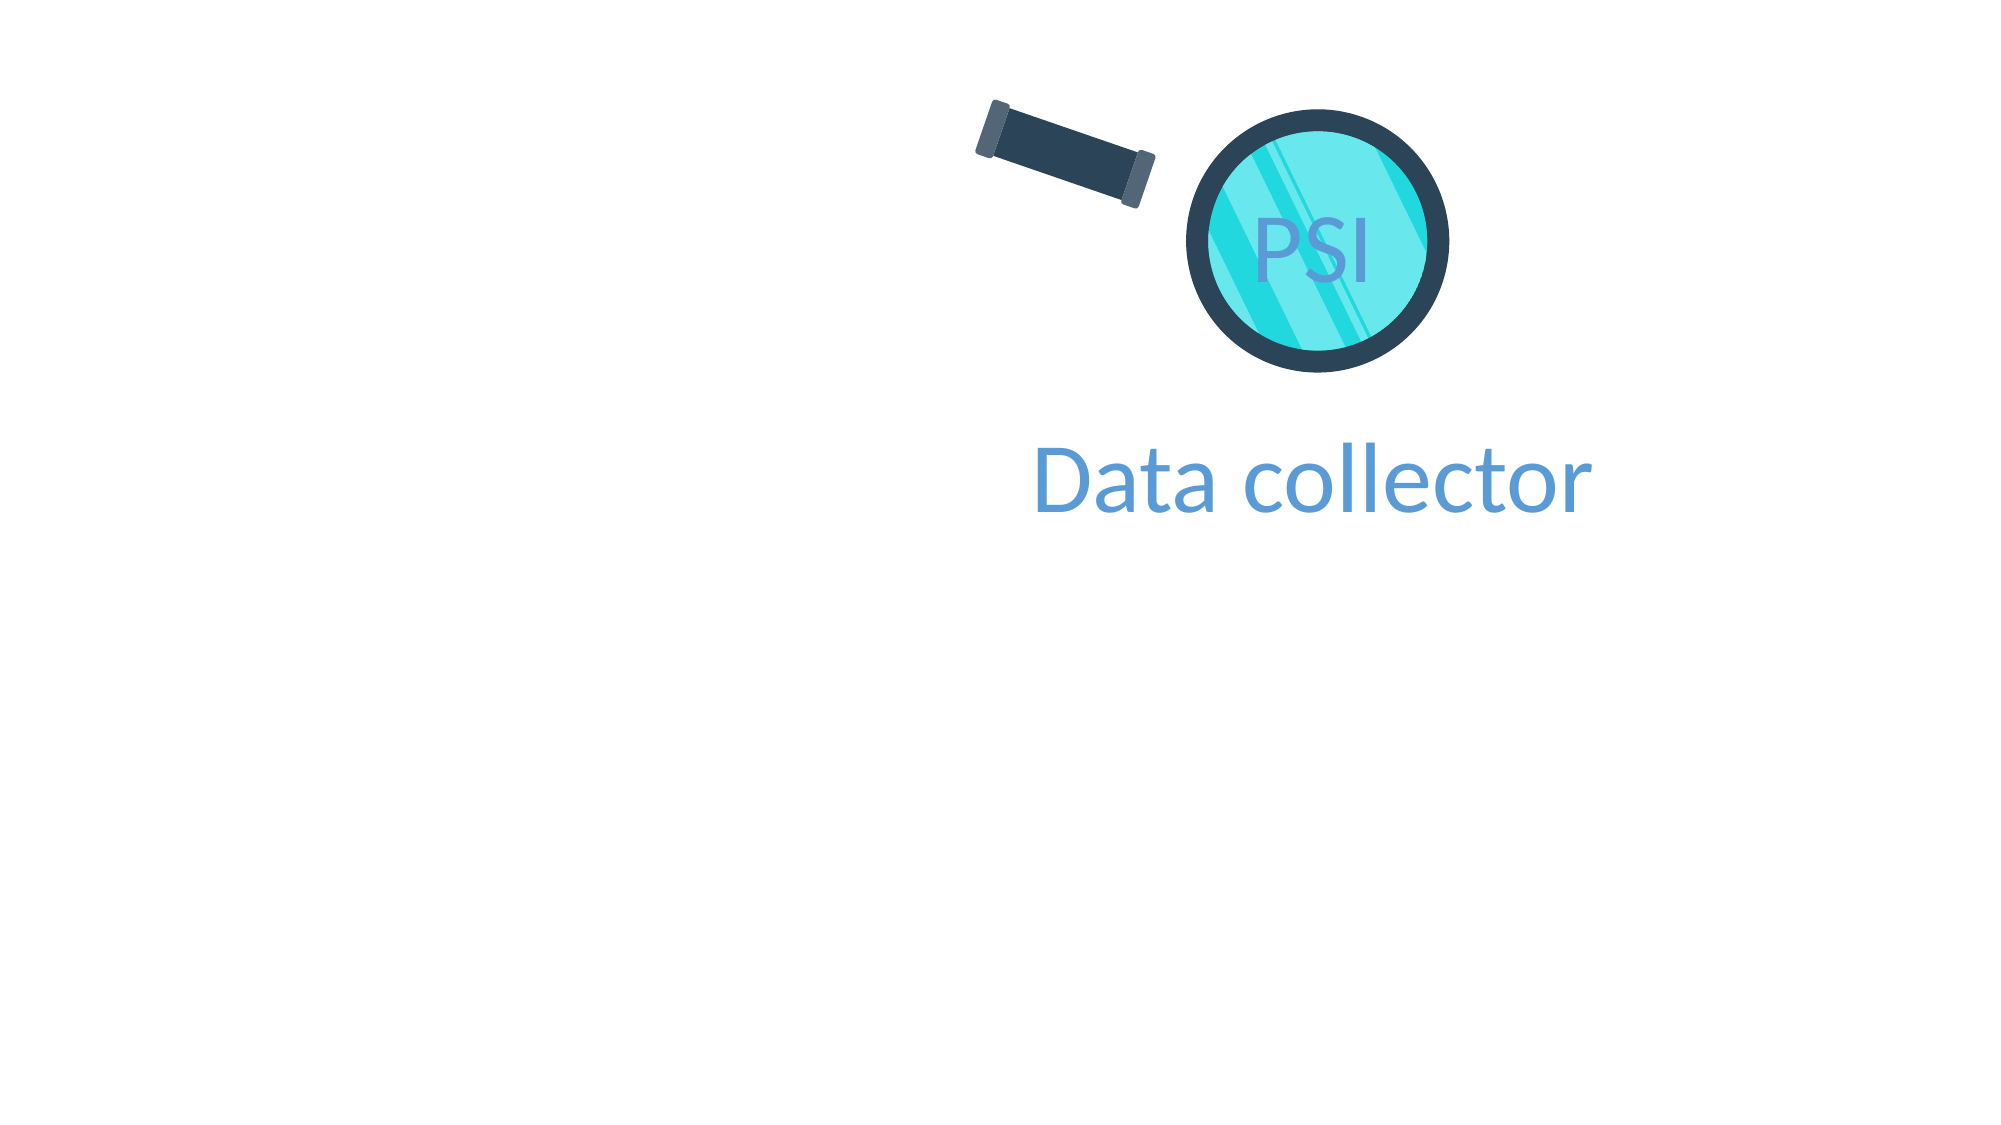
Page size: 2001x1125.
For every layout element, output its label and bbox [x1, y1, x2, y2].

text_box [964, 33, 1613, 545]
